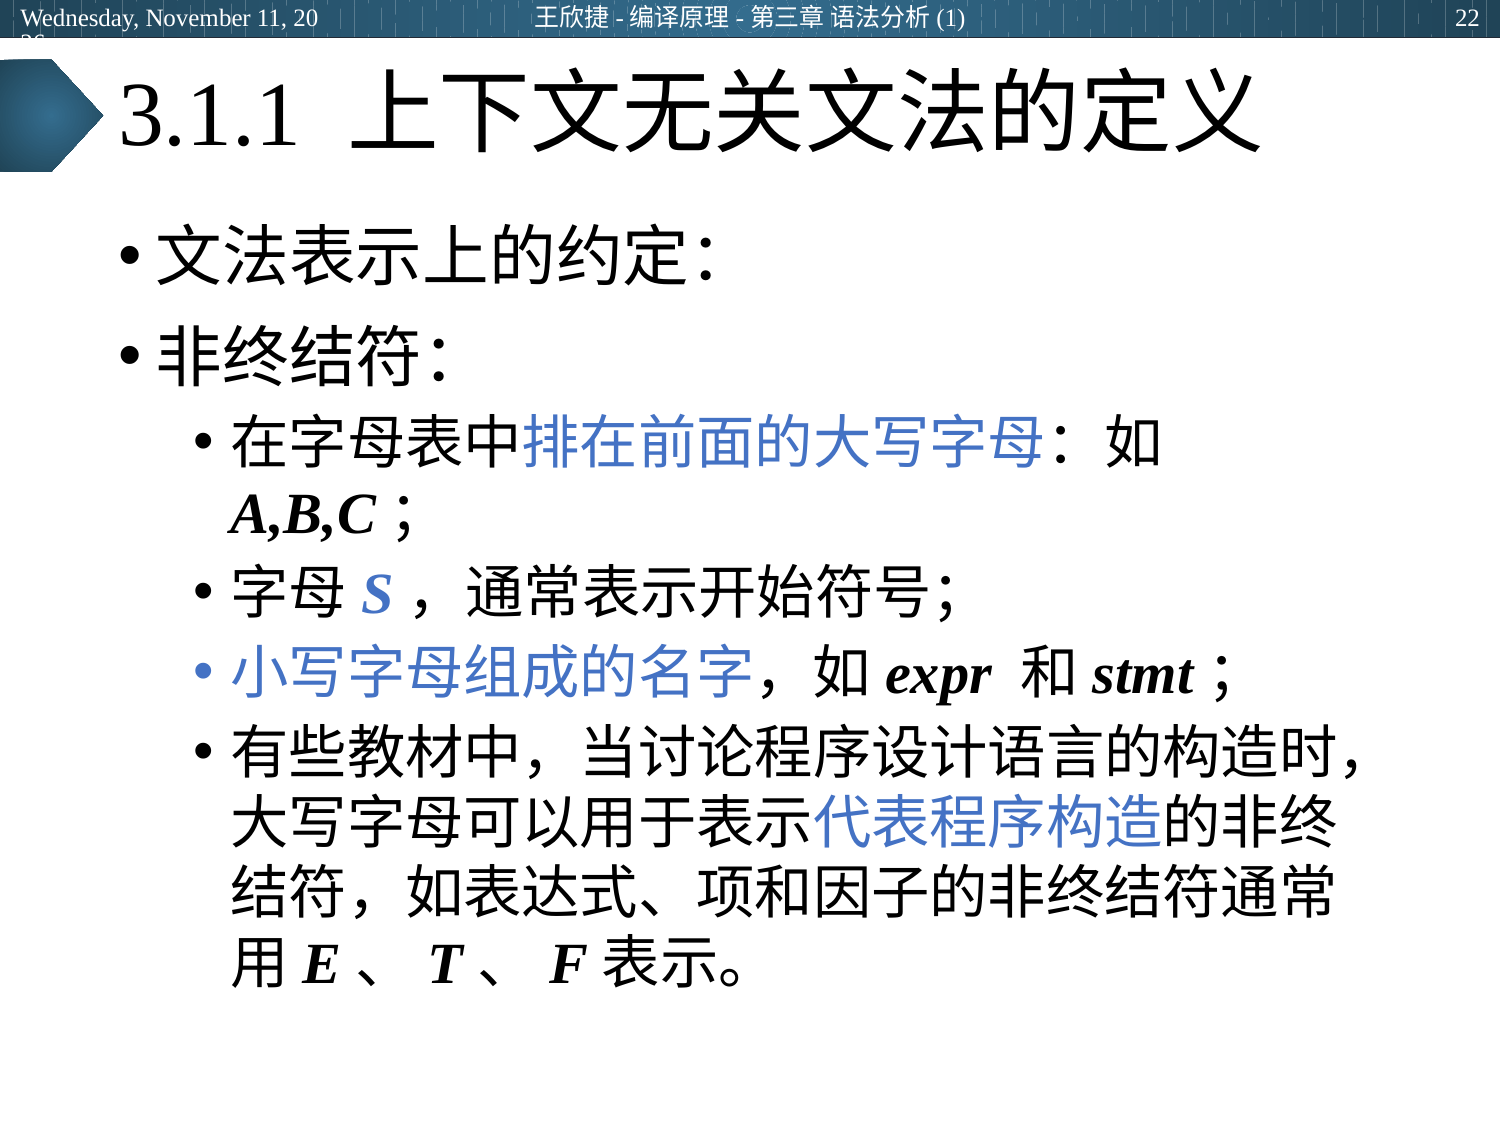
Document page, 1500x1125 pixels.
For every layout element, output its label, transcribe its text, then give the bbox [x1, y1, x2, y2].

footer 王欣捷-编译原理-第三章 语法分析(1) [496, 1, 1004, 32]
list 文法表示上的约定： 非终结符： 在字母表中排在前面的大写字母：如A,B,C； 字母S，通常表示开始符号； 小写字母组成的名字，如expr 和stmt； 有些教材中，当讨论程序设计语言的构造时，大写字母可以用于表示代表程序构造的非终结符，如表达式、项和因子的非终结符通常用E、T、F表示。 [103, 206, 1397, 1014]
slide_number 22 [1157, 1, 1495, 32]
title 3.1.1 上下文无关文法的定义 [103, 37, 1397, 194]
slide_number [5, 1, 344, 32]
